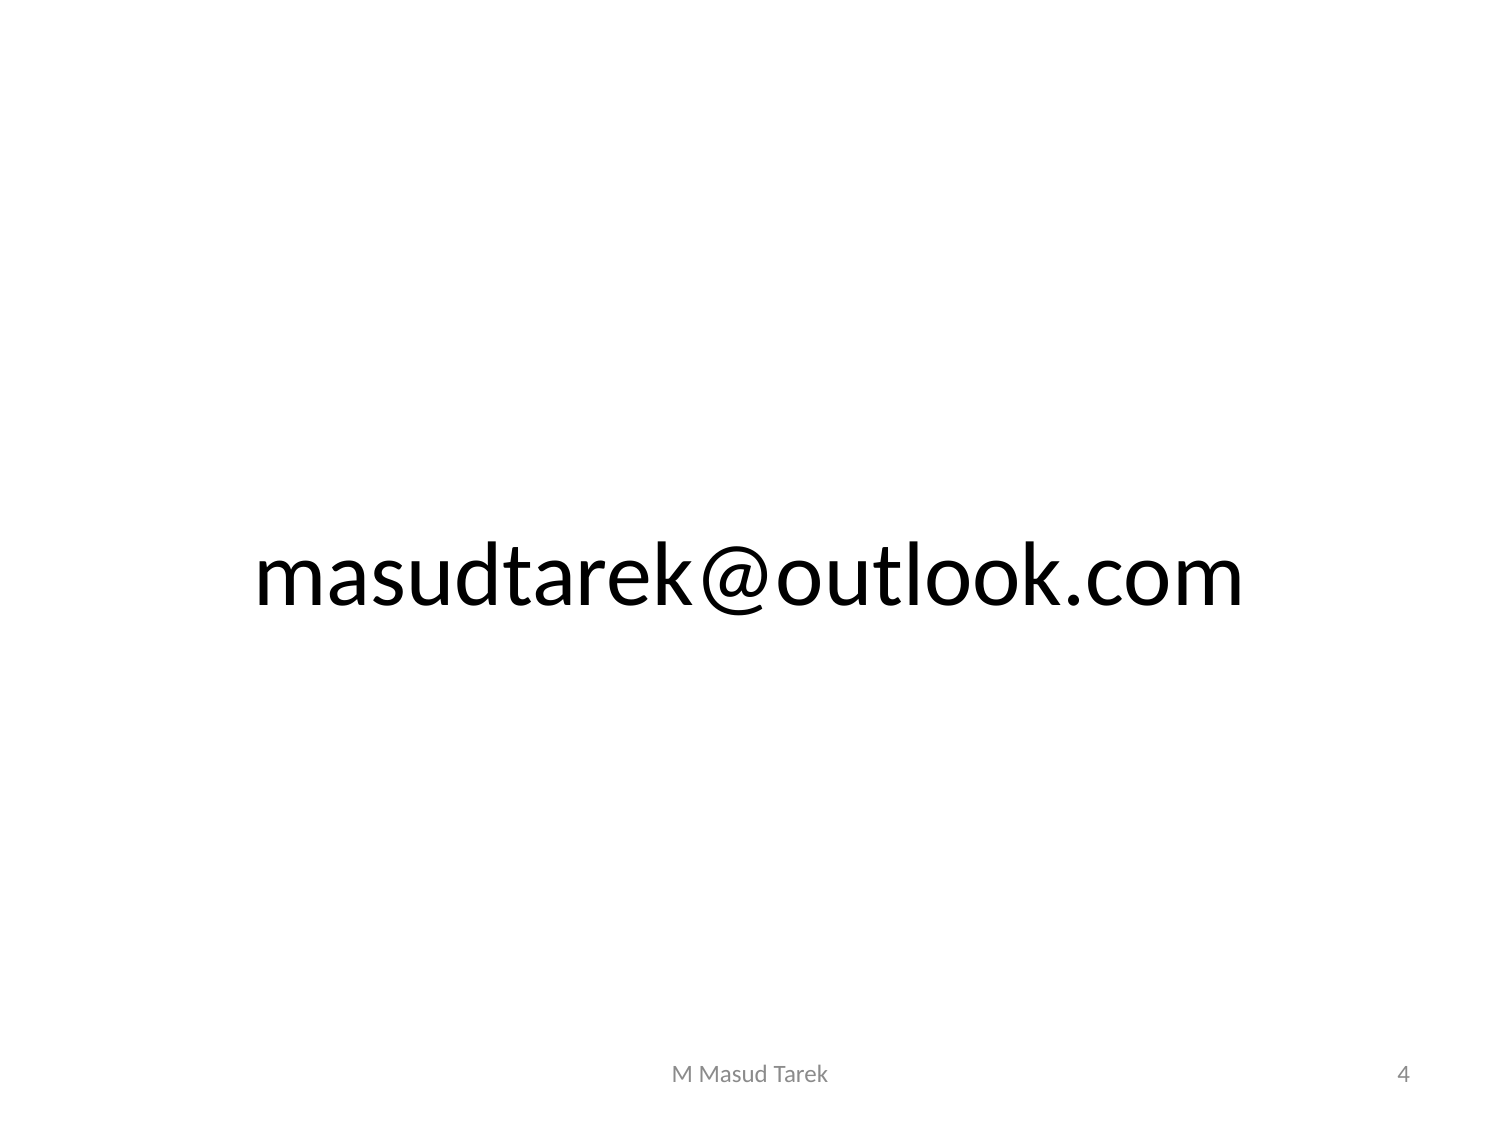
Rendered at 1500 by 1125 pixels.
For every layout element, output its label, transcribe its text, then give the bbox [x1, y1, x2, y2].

slide_number 4 [1074, 1042, 1425, 1103]
footer M Masud Tarek [512, 1042, 988, 1103]
title masudtarek@outlook.com [75, 474, 1425, 663]
